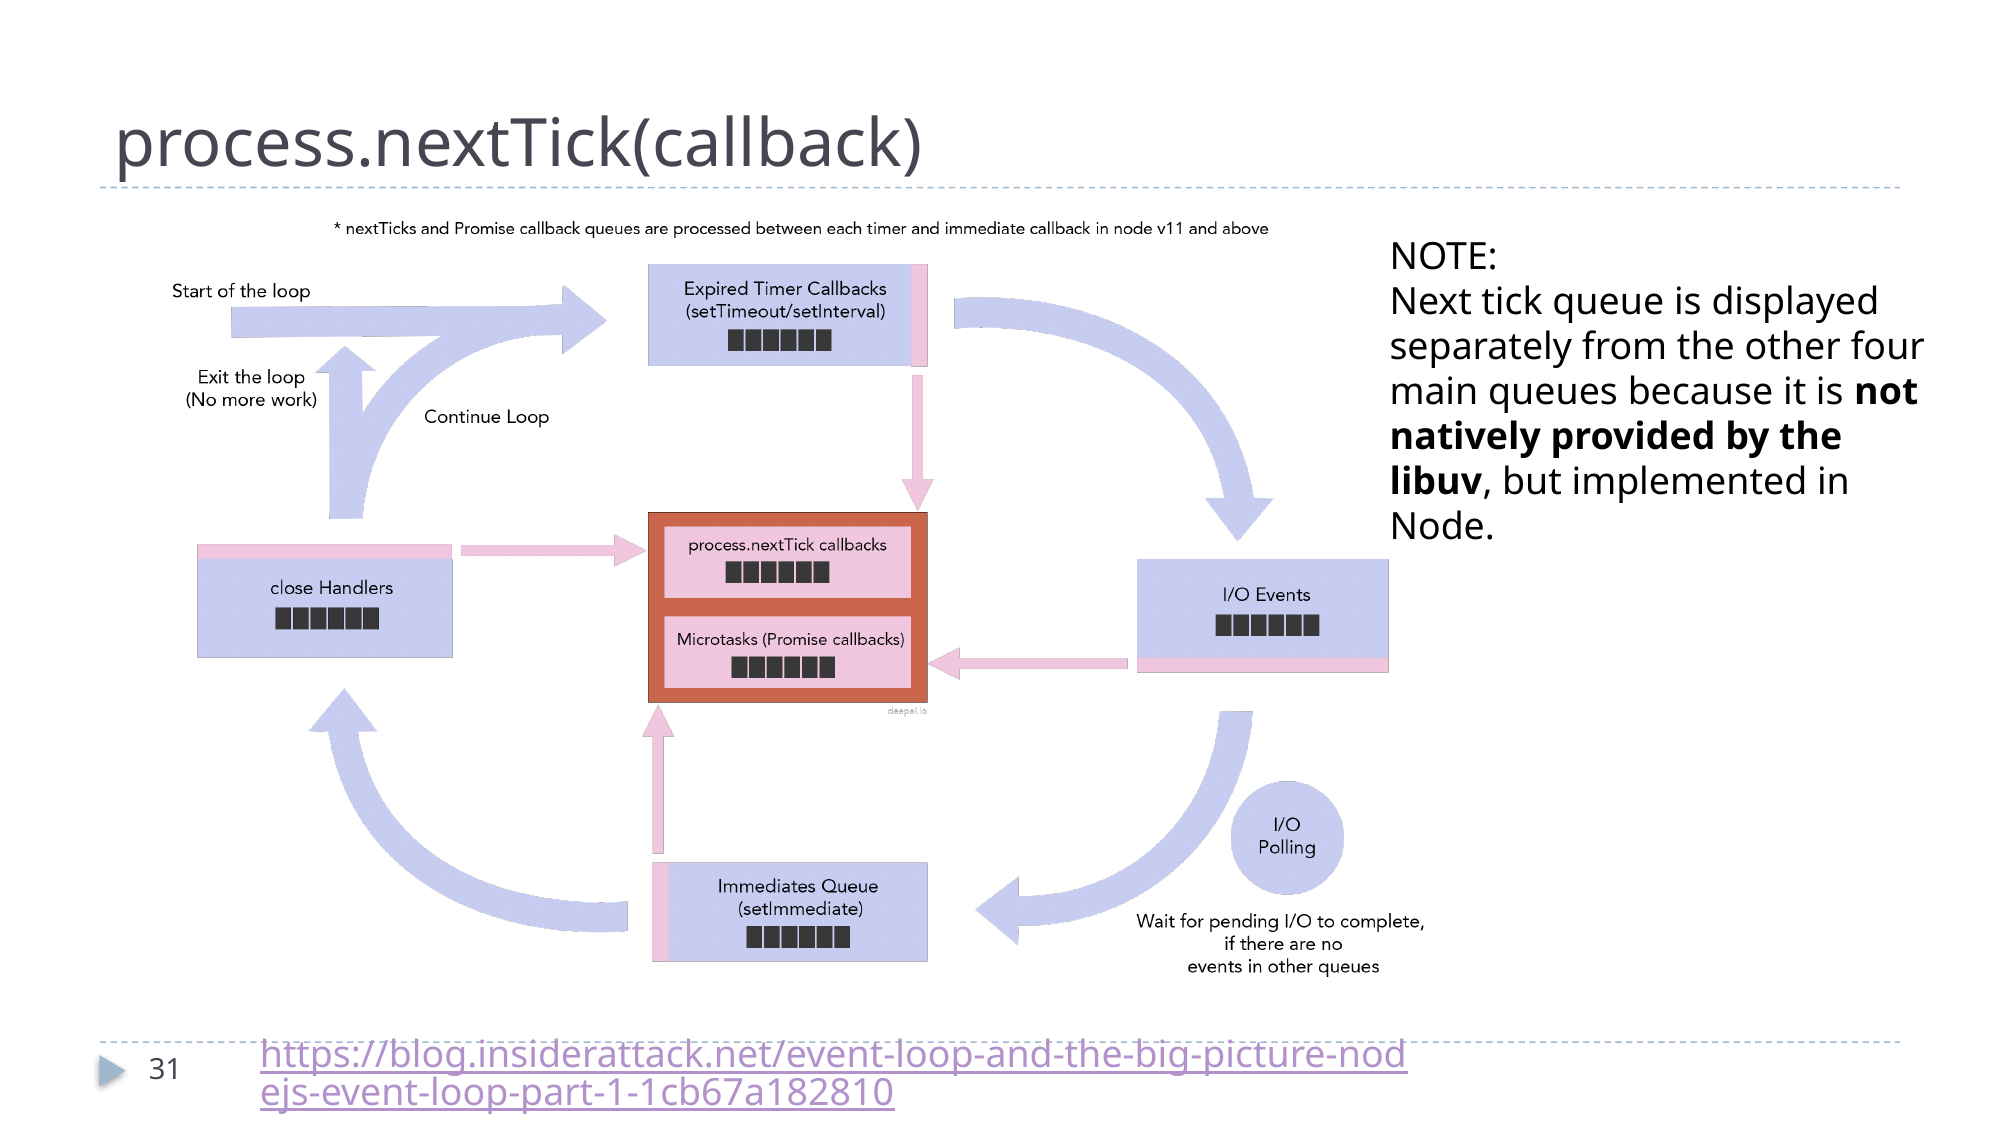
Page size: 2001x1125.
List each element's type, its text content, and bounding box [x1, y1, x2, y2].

slide_number 31 [133, 1042, 568, 1103]
text_box NOTE: Next tick queue is displayed separately from the other four main queues because it is not natively provided by the libuv, but implemented in Node. [1438, 224, 1971, 555]
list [136, 206, 1433, 1017]
text_box https://blog.insiderattack.net/event-loop-and-the-big-picture-nodejs-event-loop-part-1-1cb67a182810 [245, 1028, 1433, 1089]
title process.nextTick(callback) [99, 24, 1900, 188]
